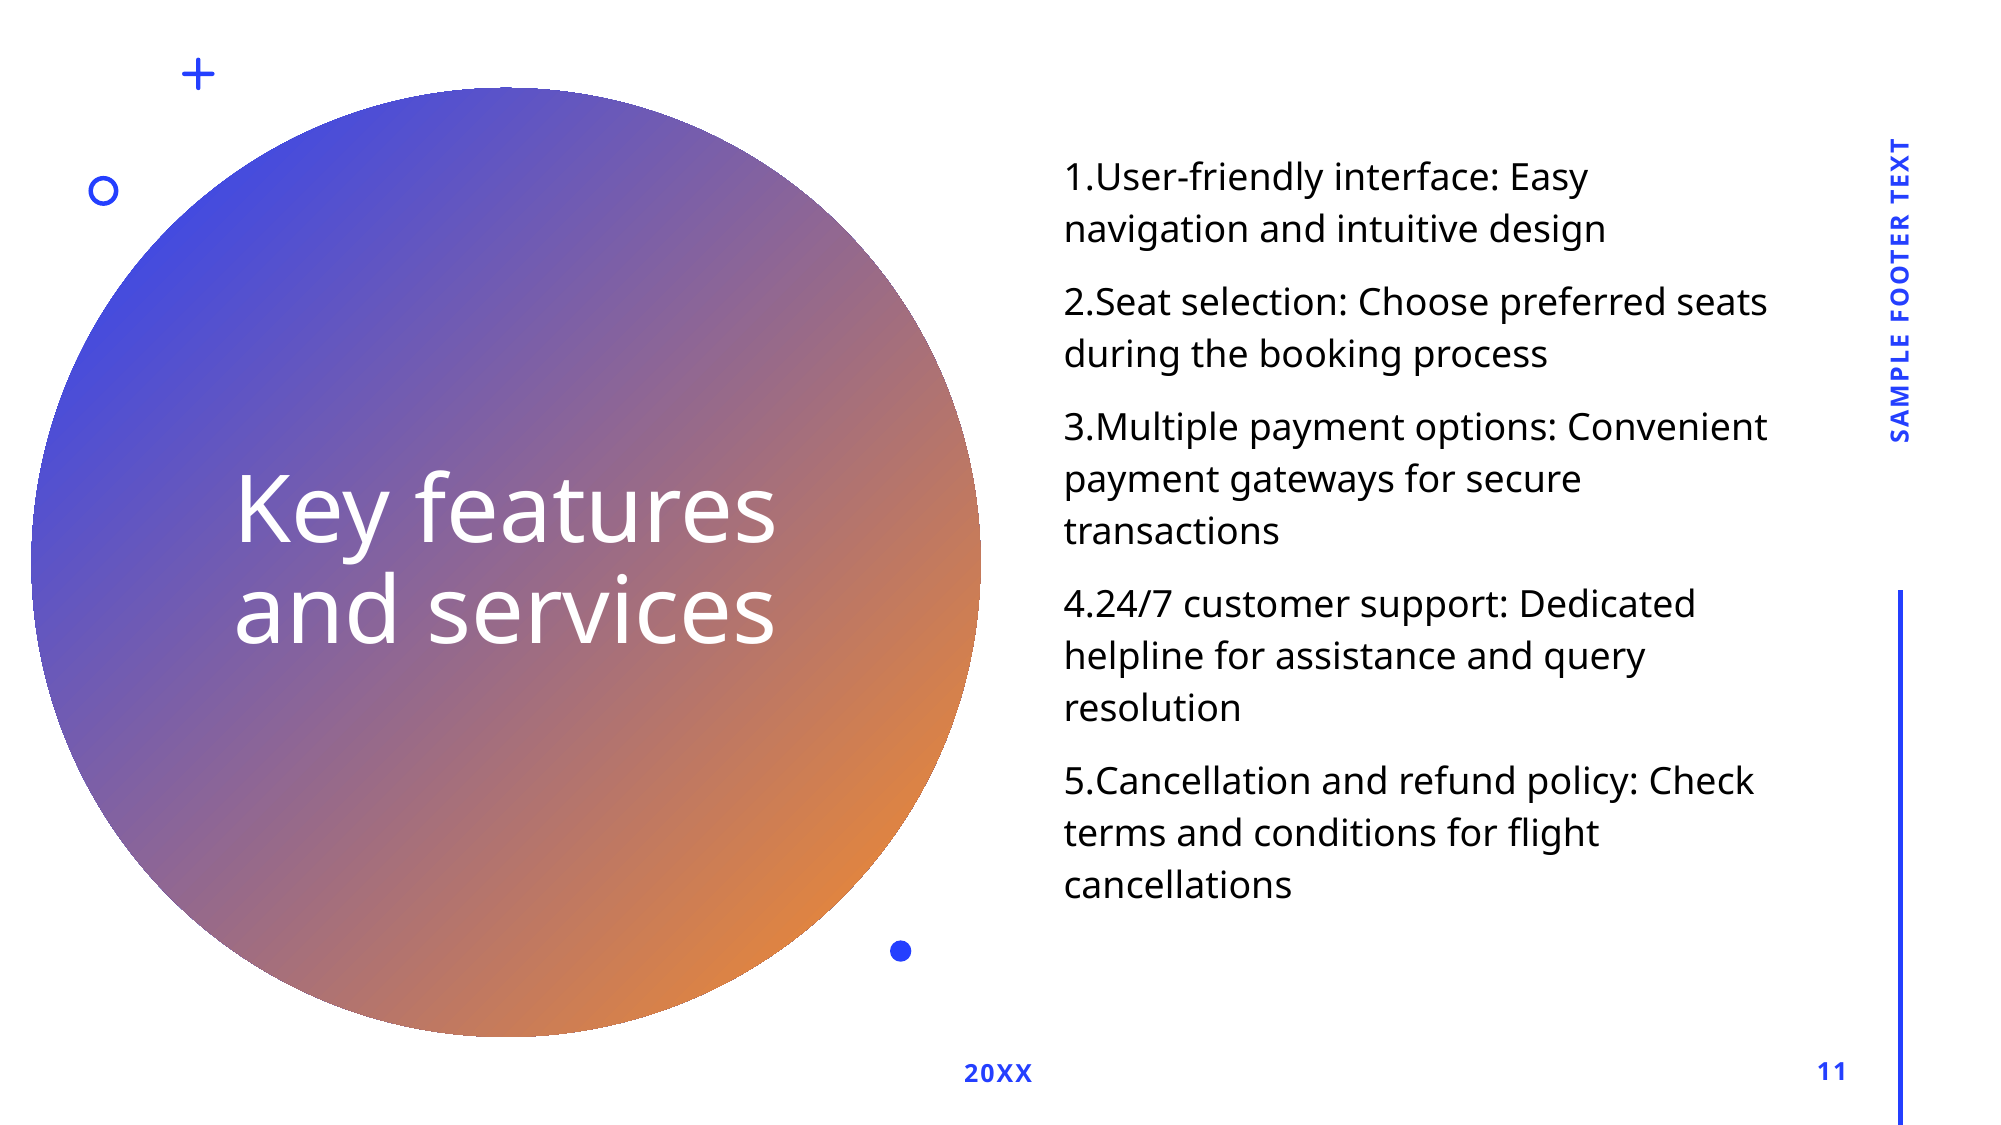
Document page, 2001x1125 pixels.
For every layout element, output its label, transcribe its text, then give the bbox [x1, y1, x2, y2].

slide_number 20xx [949, 1042, 1400, 1103]
list User-friendly interface: Easy navigation and intuitive design Seat selection: Choose preferred seats during the booking process Multiple payment options: Convenient payment gateways for secure transactions 24/7 customer support: Dedicated helpline for assistance and query resolution Cancellation and refund policy: Check terms and conditions for flight cancellations [1048, 87, 1790, 1037]
title Key features and services [142, 401, 870, 724]
slide_number 11 [1412, 1042, 1863, 1103]
footer Sample footer text [1870, 0, 1931, 583]
